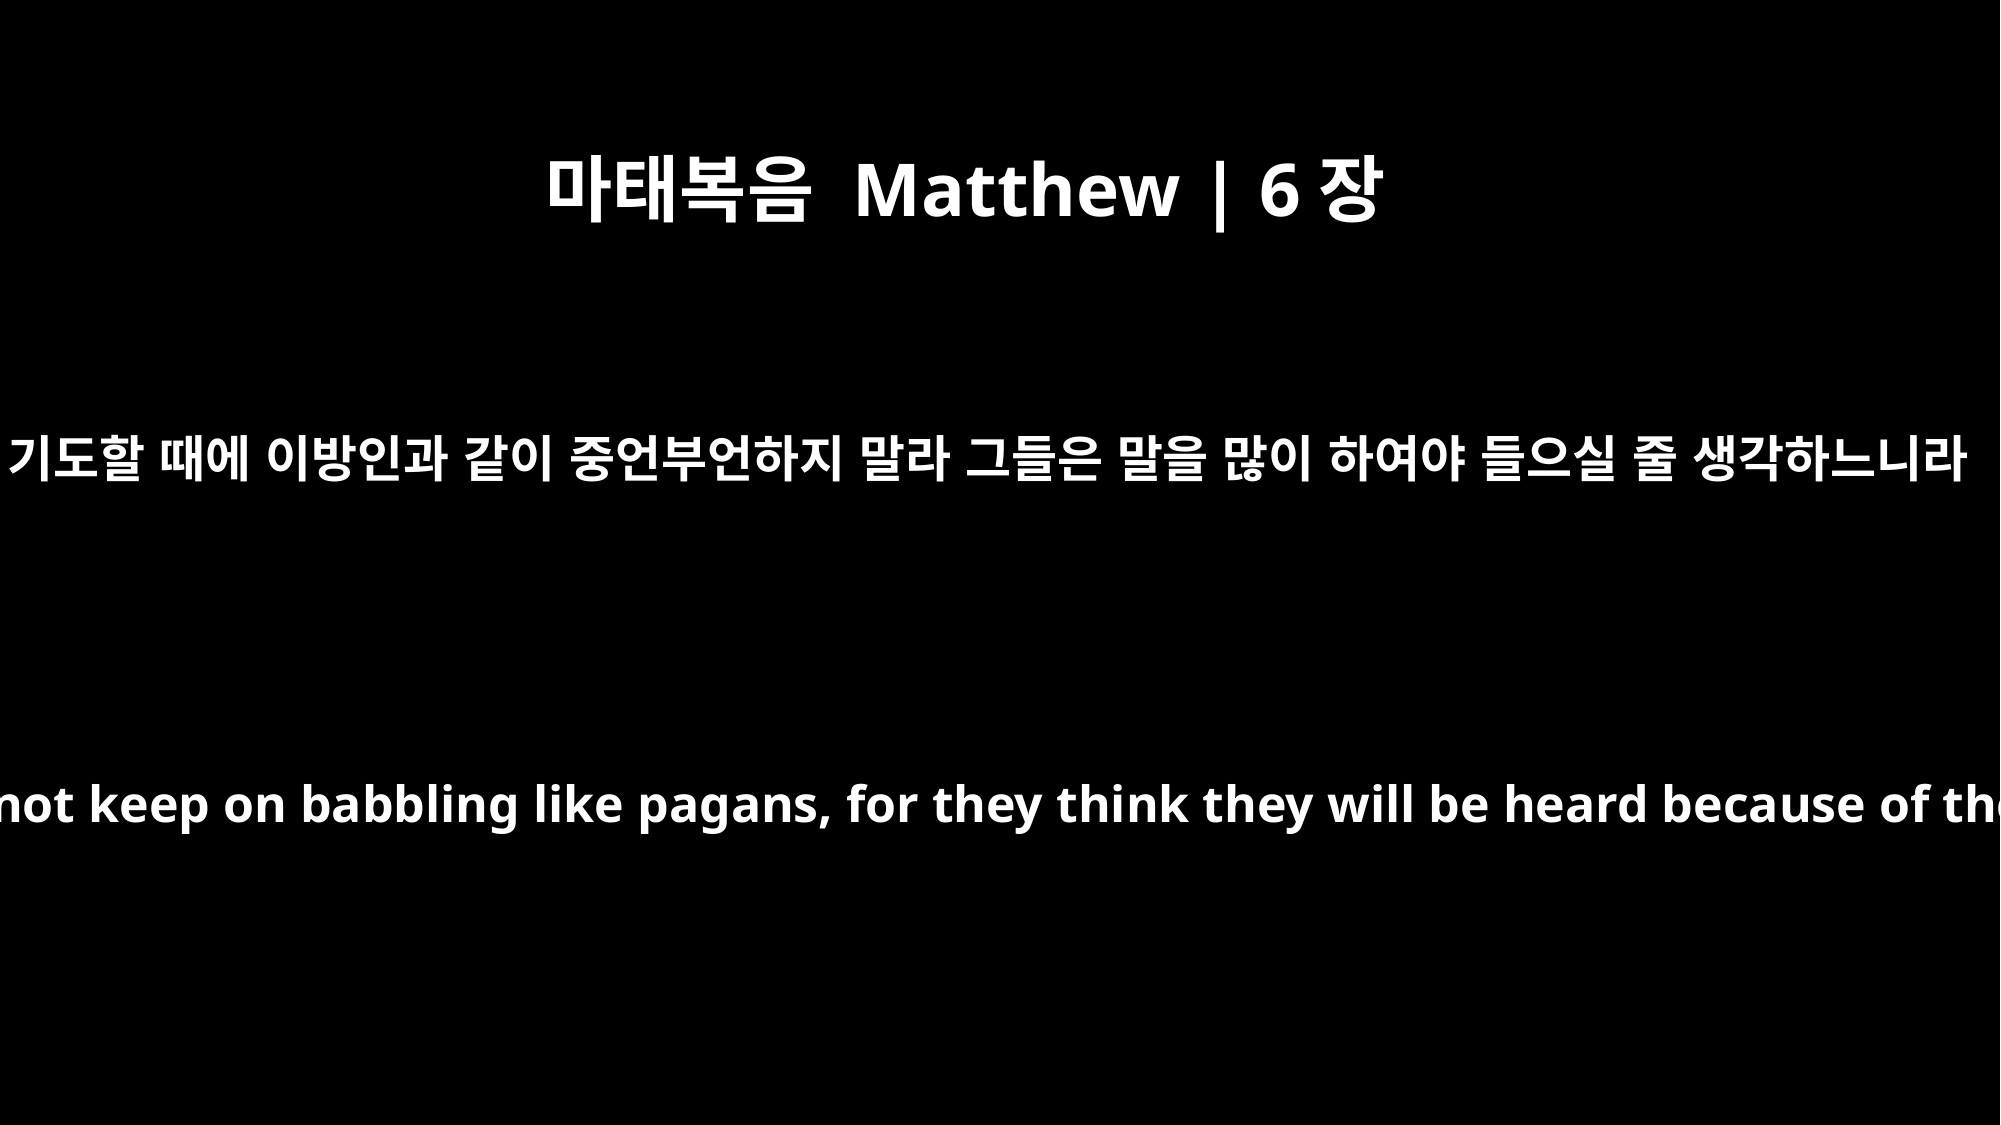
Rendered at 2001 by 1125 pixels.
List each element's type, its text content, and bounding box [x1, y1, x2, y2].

text_box And when you pray, do not keep on babbling like pagans, for they think they will be heard because of their many words. [0, 764, 2000, 840]
text_box 마태복음 Matthew | 6장 [530, 136, 1401, 239]
text_box 7 또 기도할 때에 이방인과 같이 중언부언하지 말라 그들은 말을 많이 하여야 들으실 줄 생각하느니라 [0, 359, 1985, 495]
